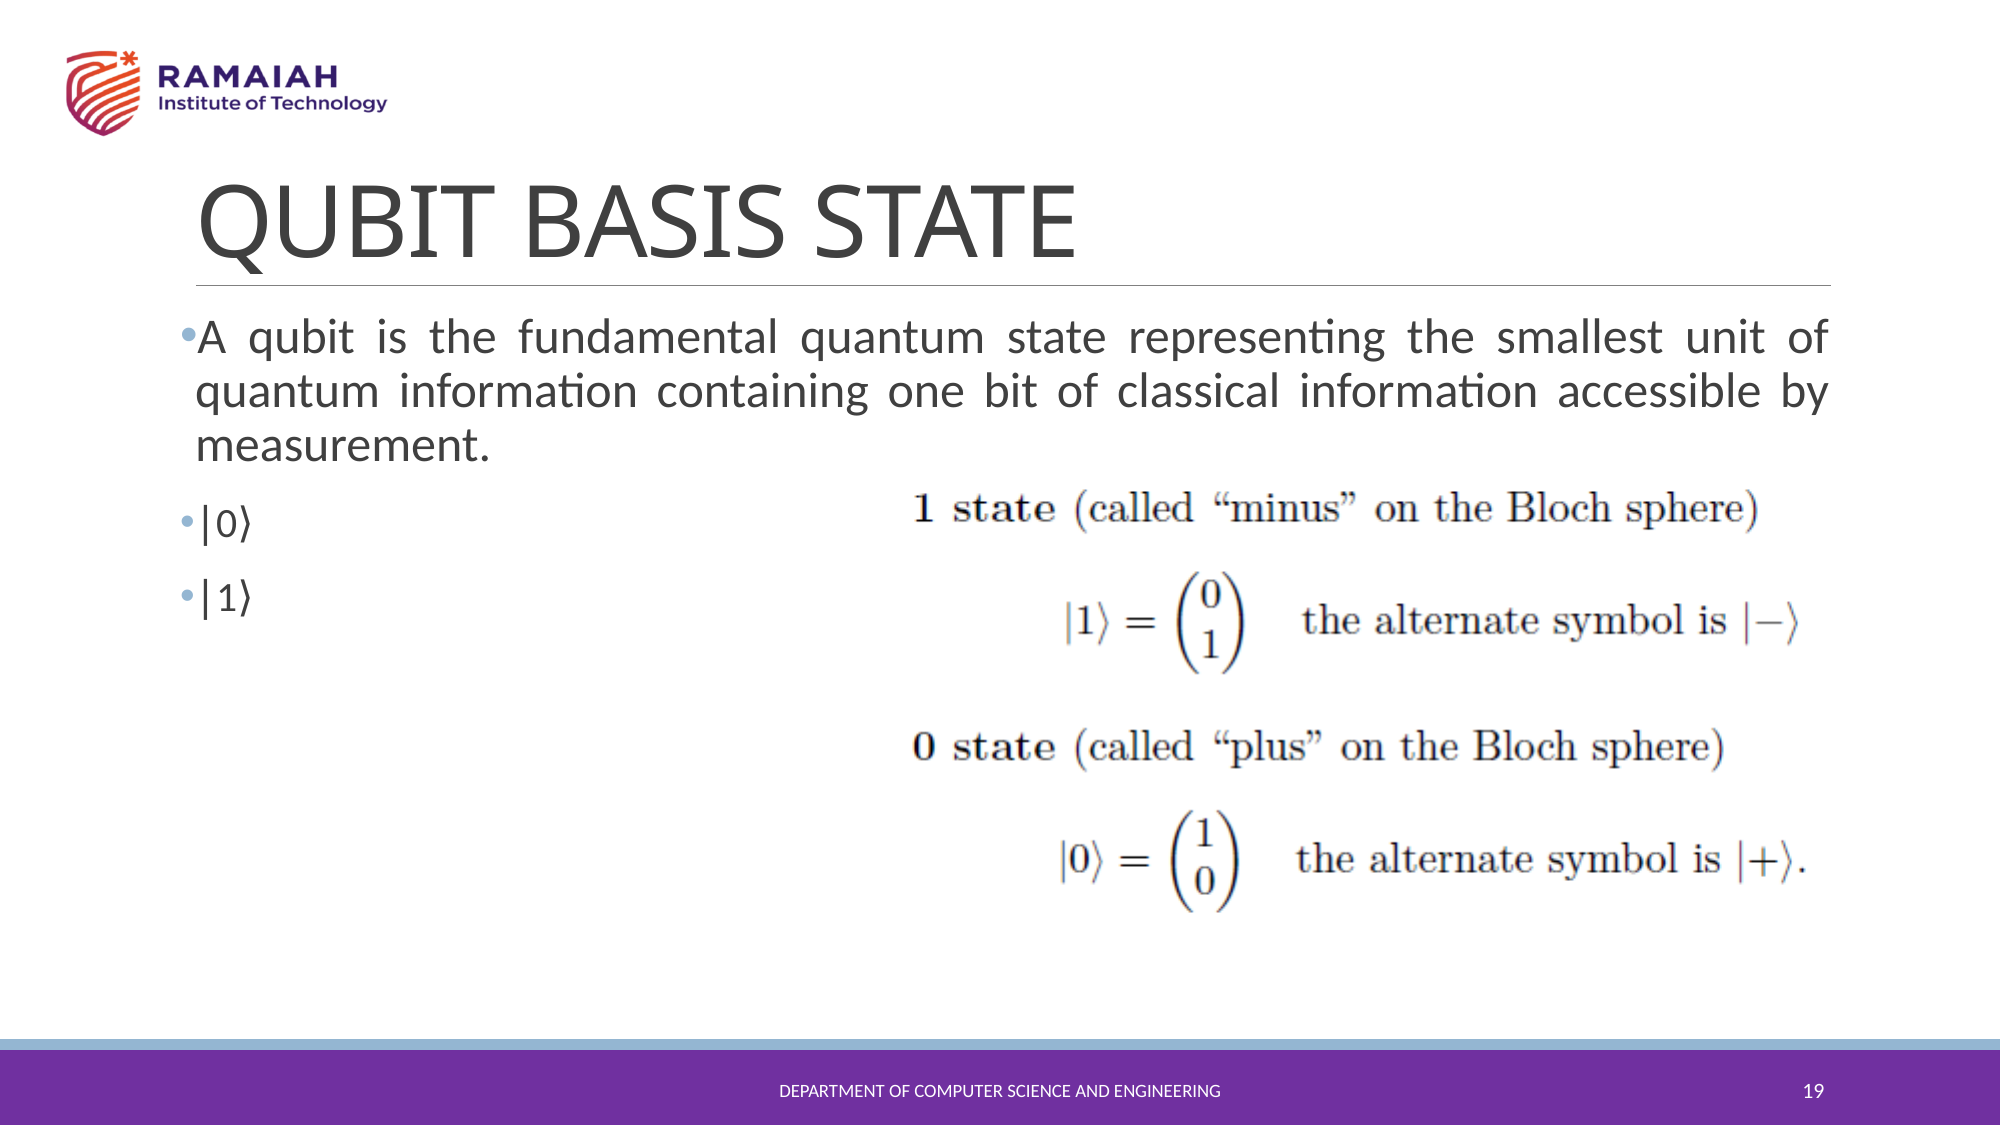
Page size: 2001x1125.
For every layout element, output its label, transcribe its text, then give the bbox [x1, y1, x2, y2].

slide_number 19 [1624, 1059, 1840, 1120]
picture [28, 5, 429, 166]
title QUBIT BASIS STATE [180, 47, 1830, 285]
list A qubit is the fundamental quantum state representing the smallest unit of quantum information containing one bit of classical information accessible by measurement. ∣0⟩ ∣1⟩ [180, 302, 1830, 963]
picture [865, 486, 1831, 938]
footer Department of Computer Science and Engineering [604, 1059, 1396, 1120]
